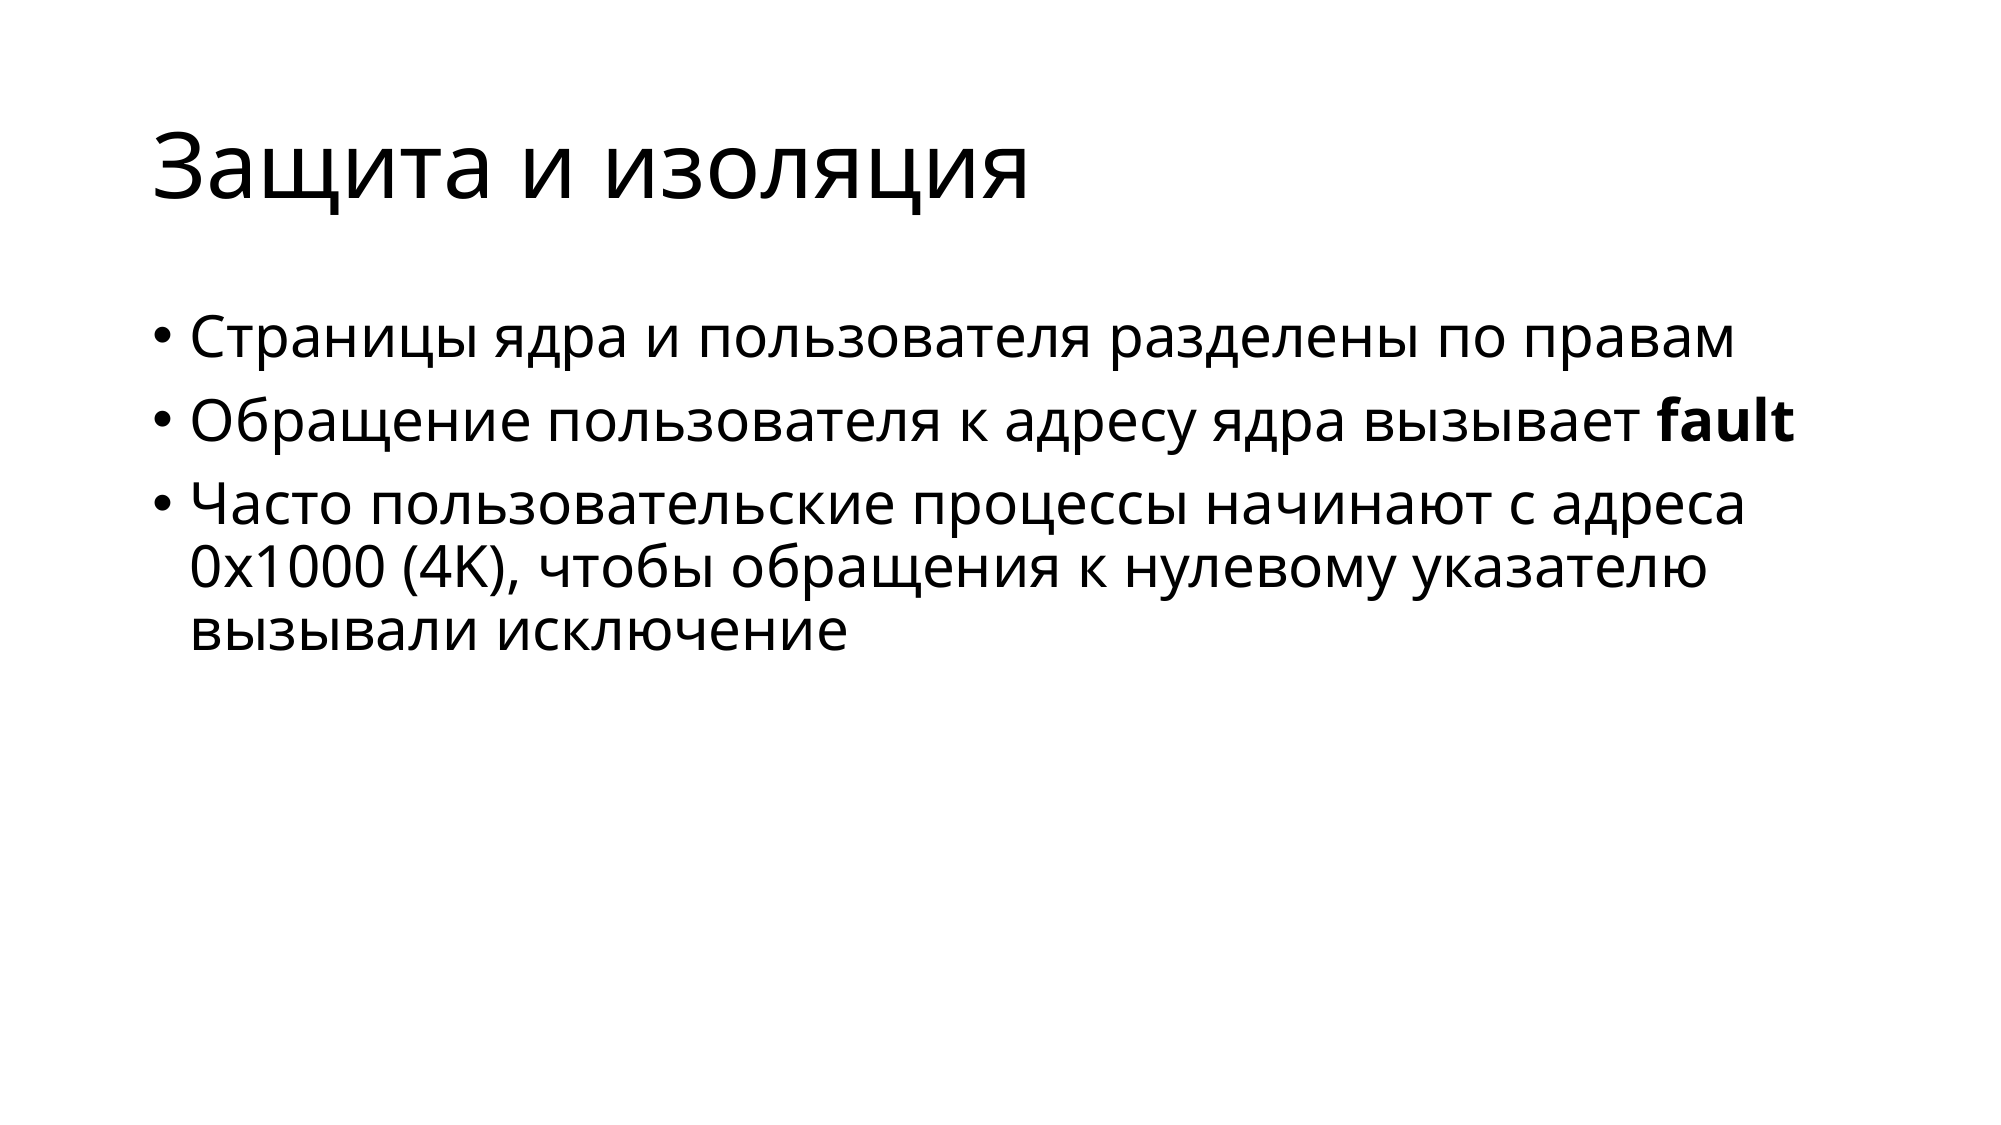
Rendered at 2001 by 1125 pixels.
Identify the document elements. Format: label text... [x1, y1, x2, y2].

title Защита и изоляция [137, 59, 1863, 278]
list Страницы ядра и пользователя разделены по правам Обращение пользователя к адресу ядра вызывает fault Часто пользовательские процессы начинают с адреса 0x1000 (4K), чтобы обращения к нулевому указателю вызывали исключение [137, 299, 1863, 1014]
